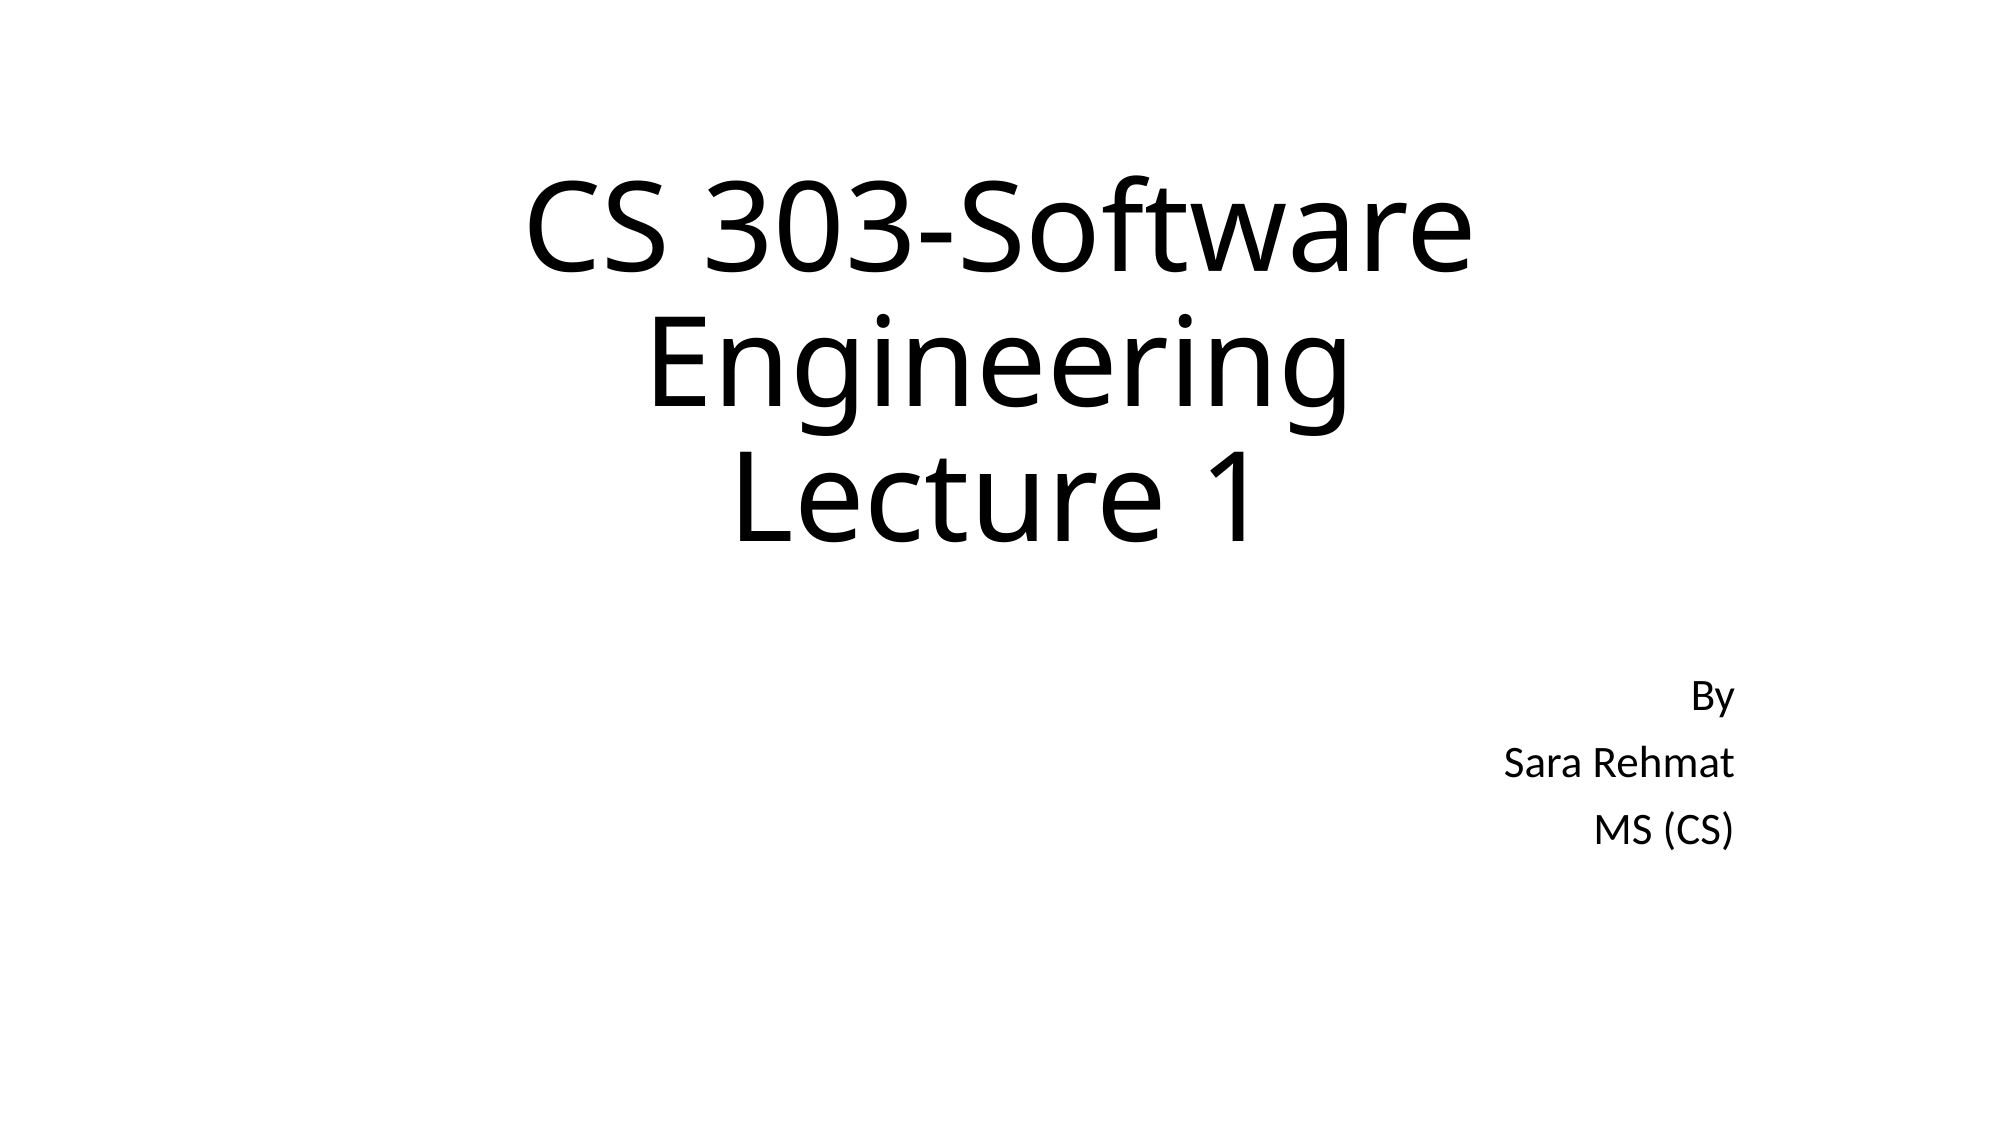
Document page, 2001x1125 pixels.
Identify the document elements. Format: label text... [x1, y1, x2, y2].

subtitle By Sara Rehmat MS (CS) [249, 590, 1750, 863]
title CS 303-Software Engineering Lecture 1 [249, 184, 1750, 576]
